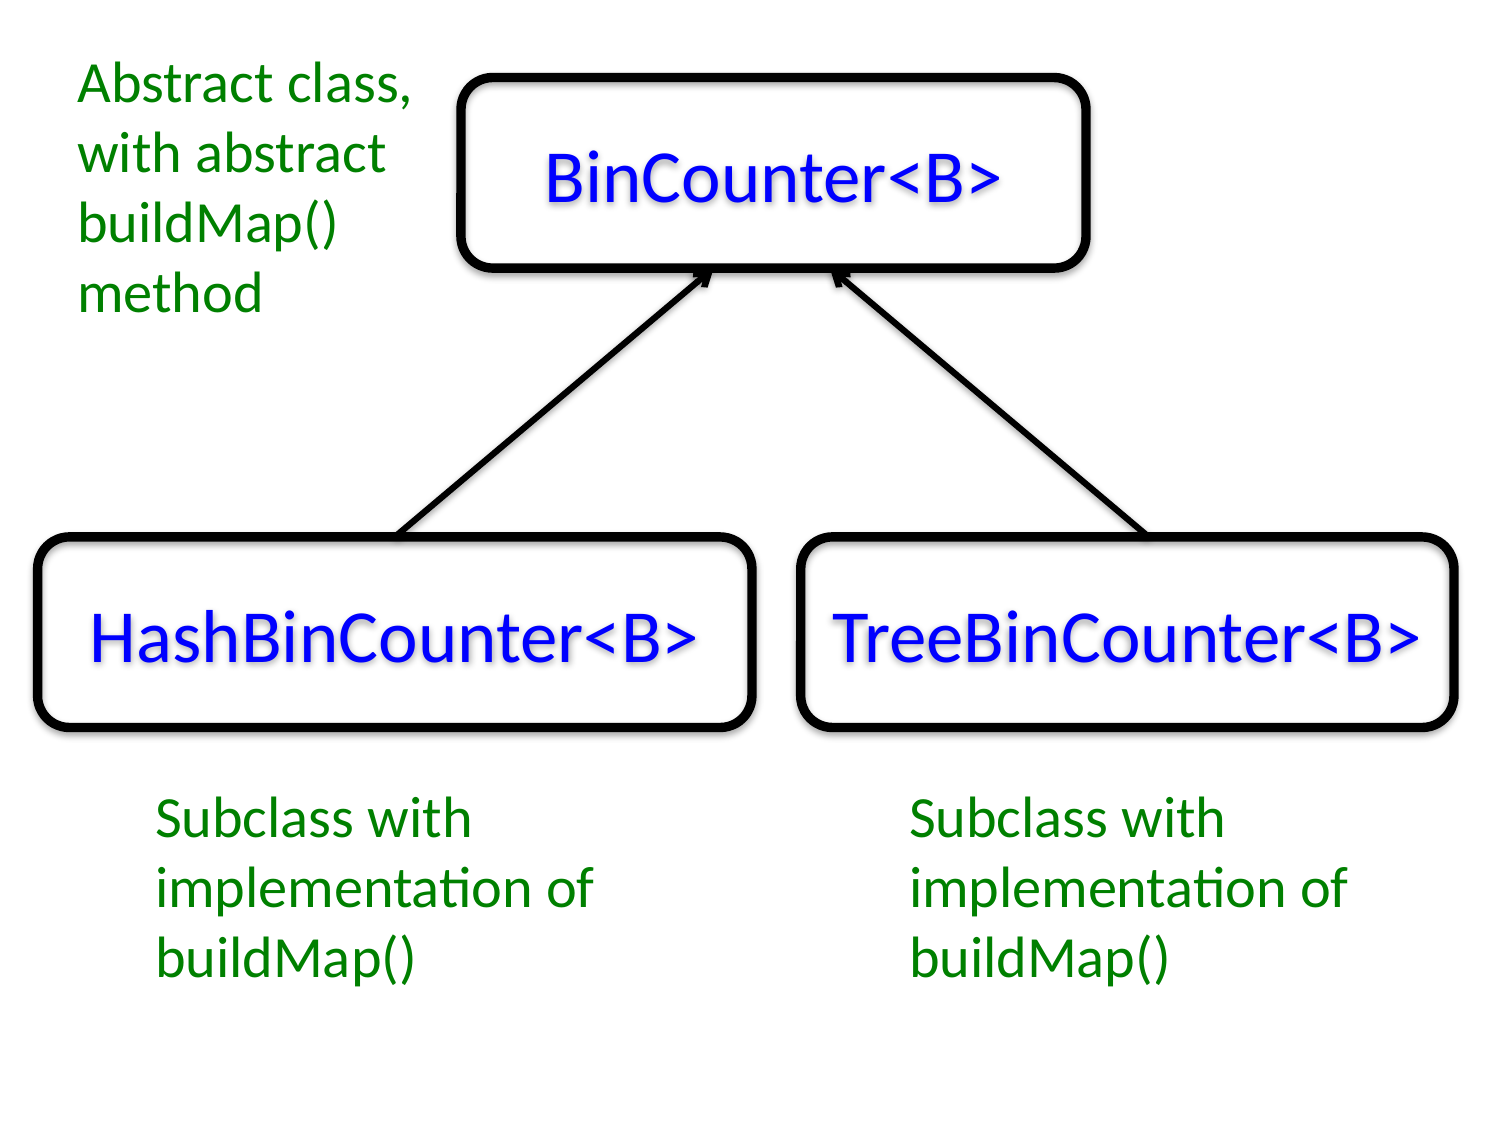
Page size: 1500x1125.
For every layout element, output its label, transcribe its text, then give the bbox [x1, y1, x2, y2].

text_box TreeBinCounter<B> [799, 536, 1455, 729]
text_box BinCounter<B> [460, 76, 1087, 269]
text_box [829, 267, 1149, 538]
text_box Abstract class, with abstract buildMap() method [62, 36, 437, 332]
text_box Subclass with implementation of buildMap() [140, 771, 650, 997]
text_box Subclass with implementation of buildMap() [894, 771, 1403, 997]
text_box HashBinCounter<B> [36, 536, 753, 729]
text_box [394, 267, 714, 538]
